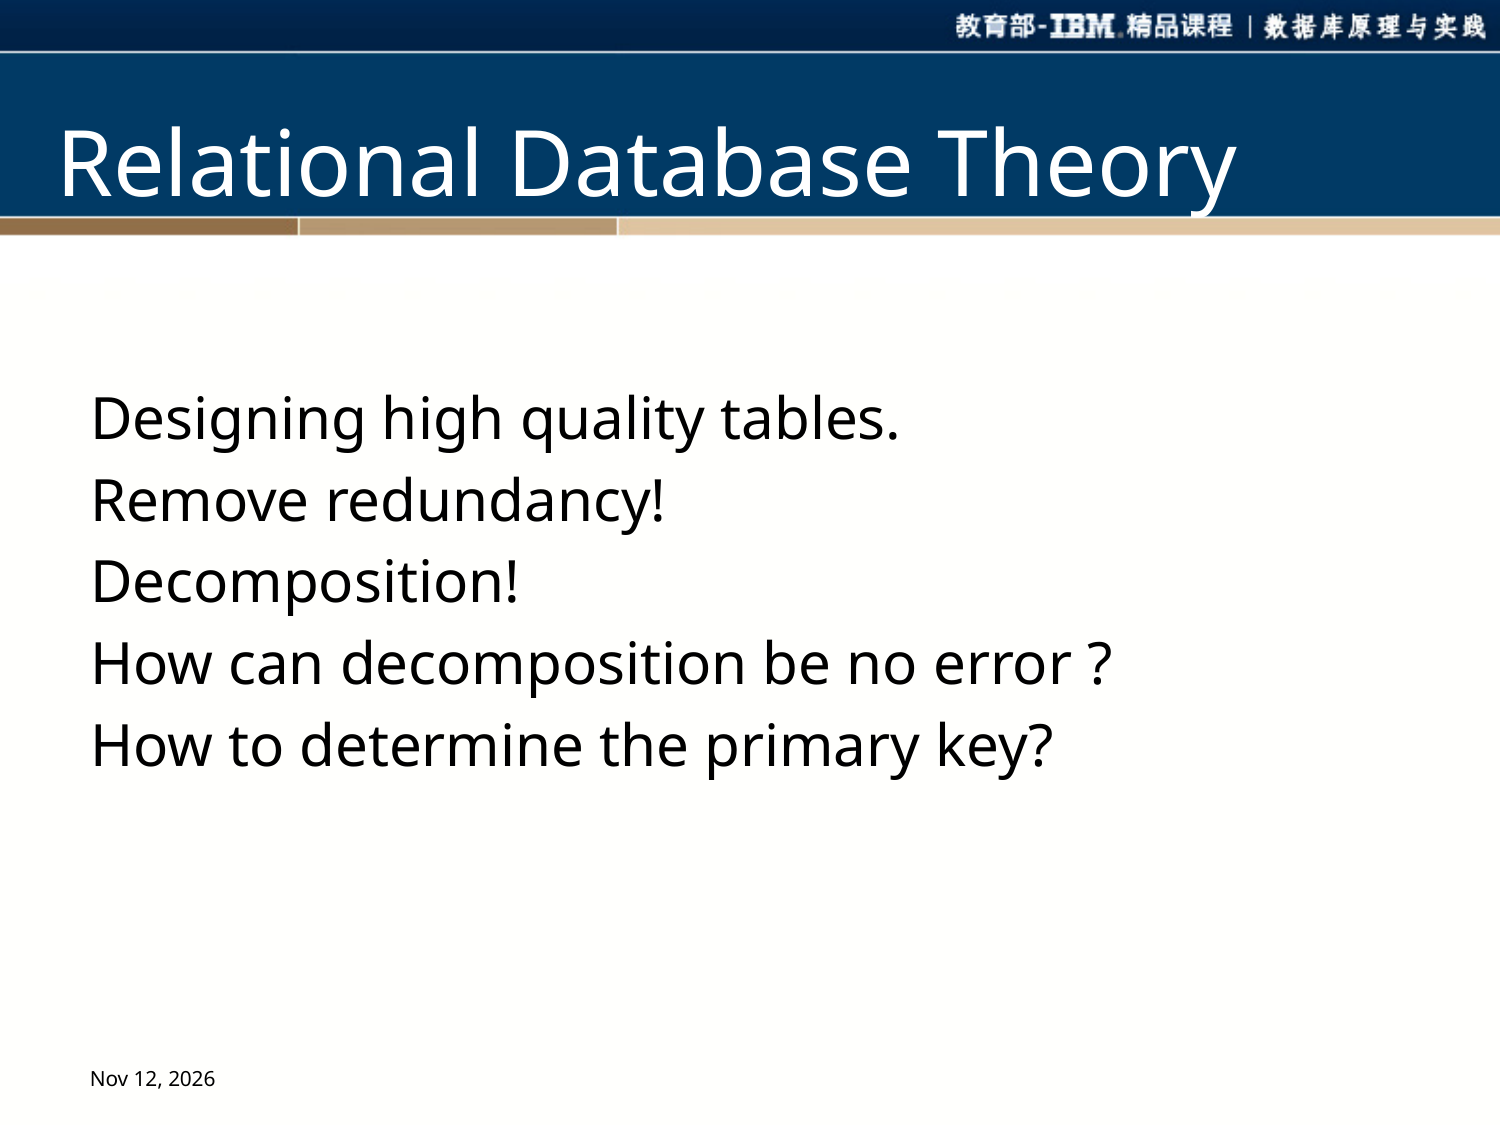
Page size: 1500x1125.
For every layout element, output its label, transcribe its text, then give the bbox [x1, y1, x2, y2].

list Designing high quality tables. Remove redundancy! Decomposition! How can decomposition be no error ? How to determine the primary key? [75, 373, 1425, 1075]
title Relational Database Theory [41, 66, 1467, 254]
picture [0, 0, 1500, 1125]
